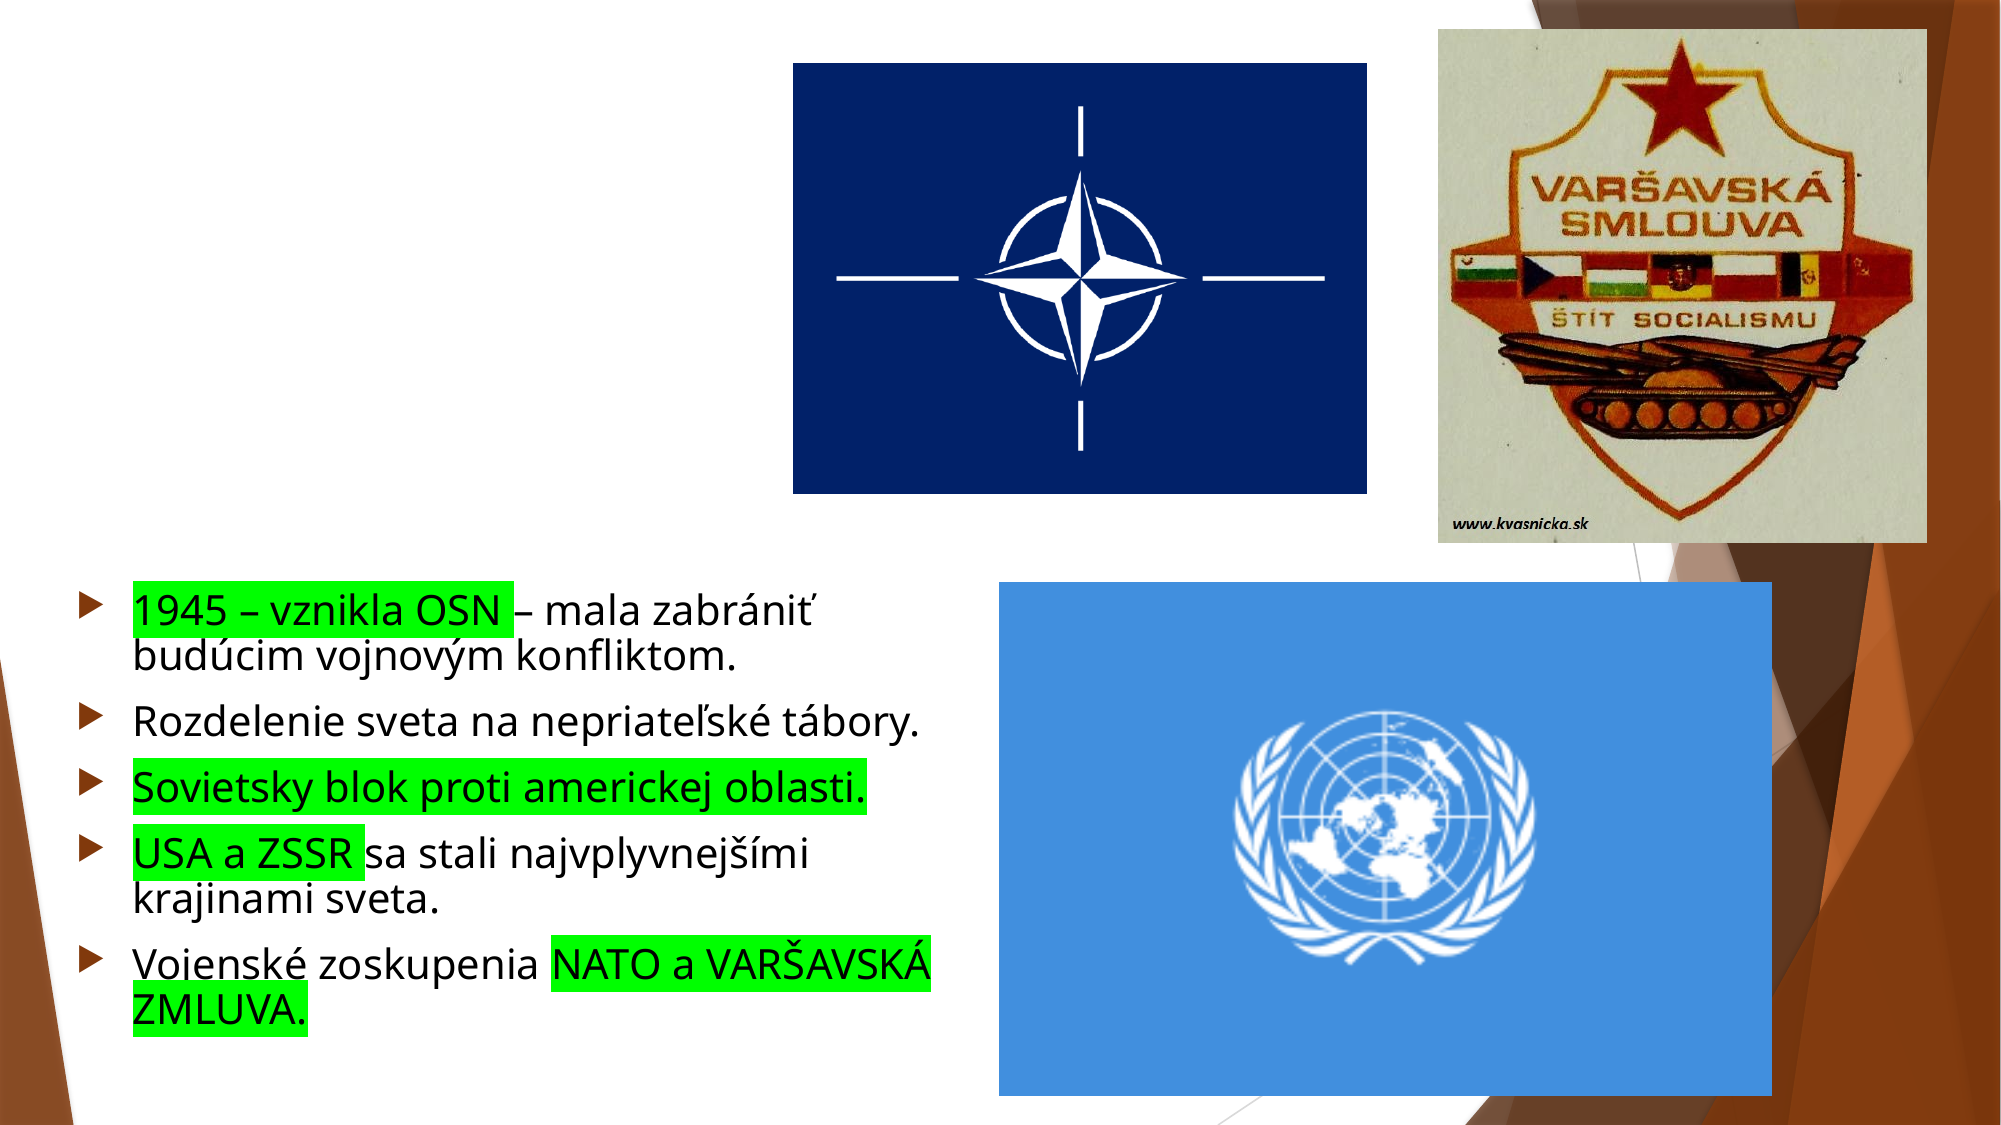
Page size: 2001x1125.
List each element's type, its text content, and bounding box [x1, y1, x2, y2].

picture [792, 63, 1367, 494]
list 1945 – vznikla OSN – mala zabrániť budúcim vojnovým konfliktom. Rozdelenie sveta na nepriateľské tábory. Sovietsky blok proti americkej oblasti. USA a ZSSR sa stali najvplyvnejšími krajinami sveta. Vojenské zoskupenia NATO a VARŠAVSKÁ ZMLUVA. [61, 582, 950, 1125]
picture [999, 581, 1773, 1097]
picture [1438, 28, 1928, 544]
